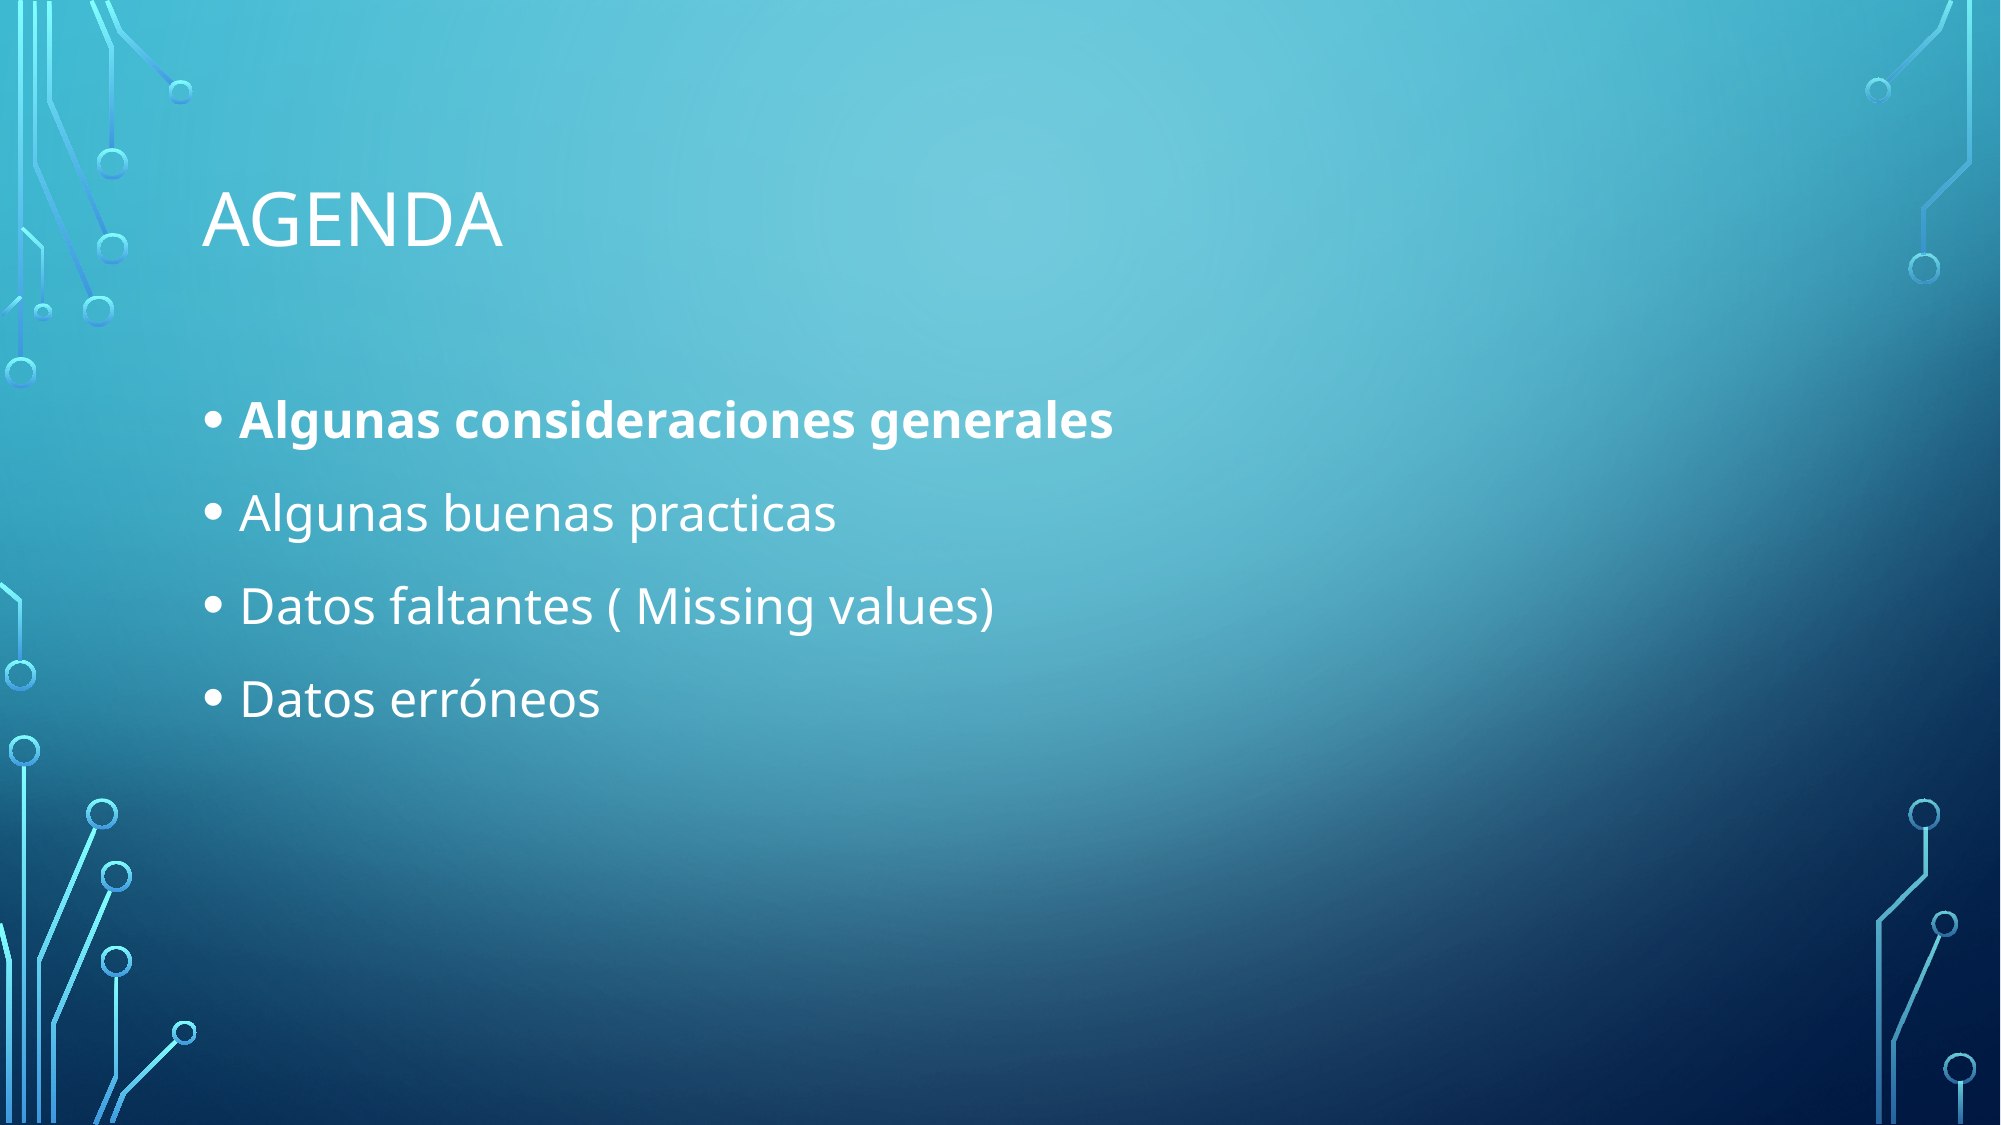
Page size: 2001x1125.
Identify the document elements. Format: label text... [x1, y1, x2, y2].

title agenda [187, 101, 1813, 344]
list Algunas consideraciones generales Algunas buenas practicas Datos faltantes ( Missing values) Datos erróneos [187, 369, 1813, 950]
